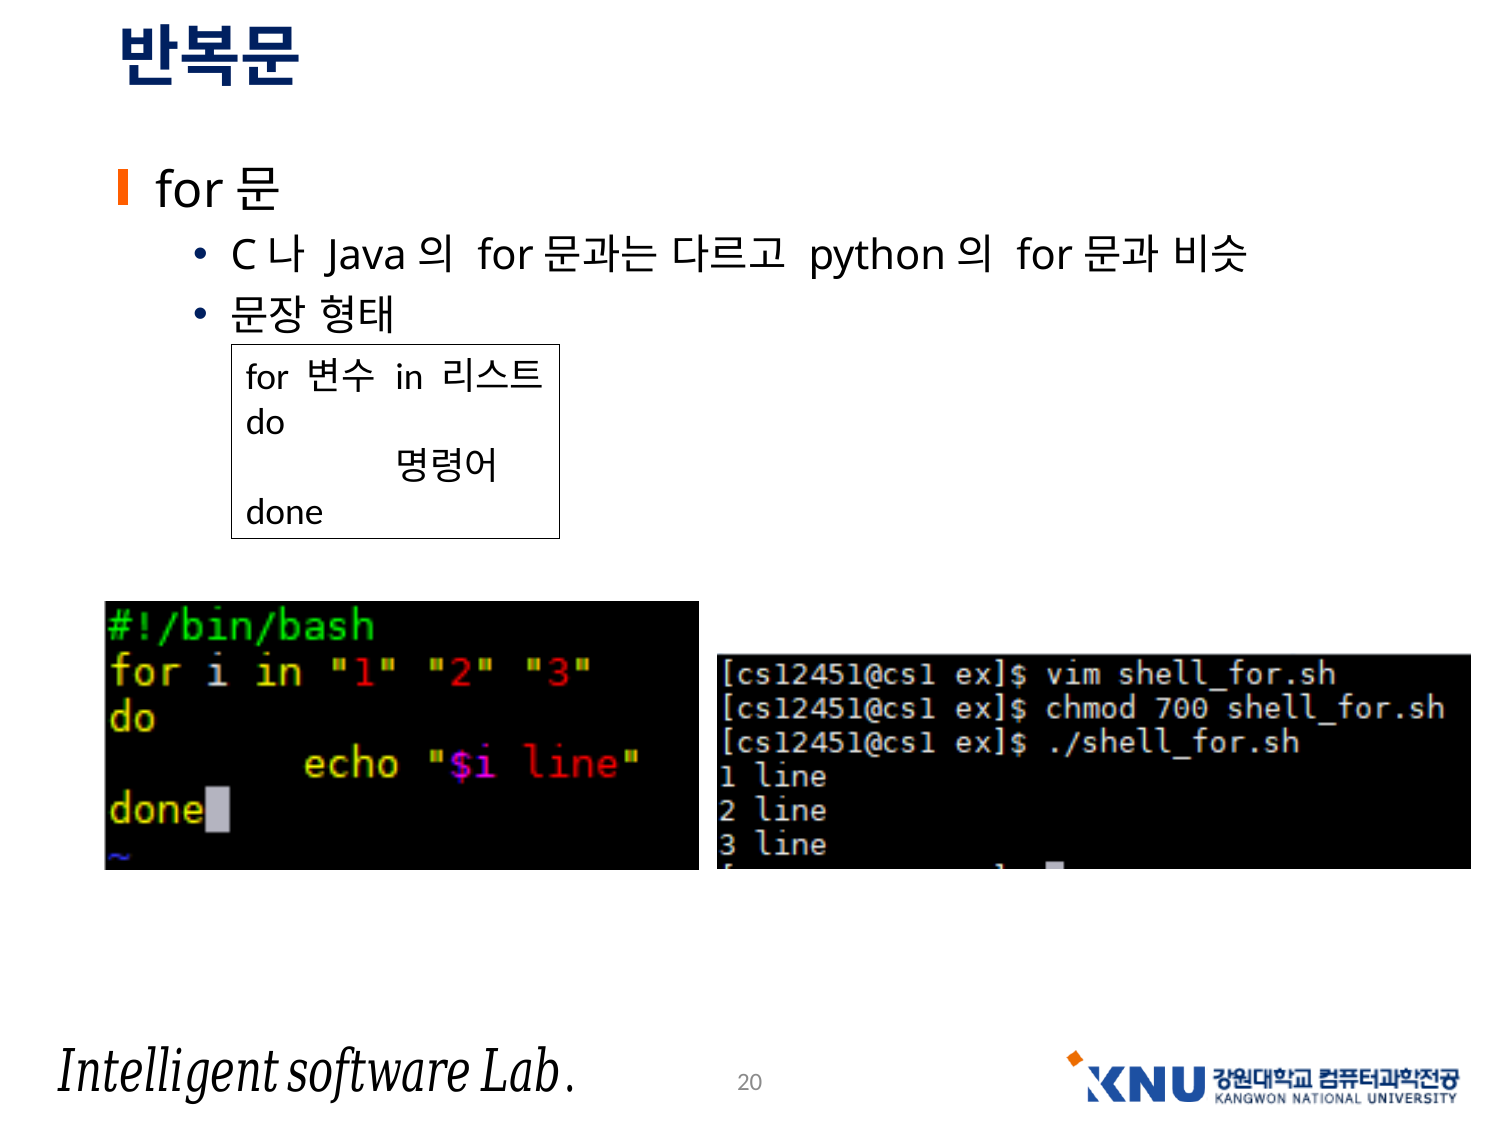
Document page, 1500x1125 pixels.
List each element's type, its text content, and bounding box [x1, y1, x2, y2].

picture [1066, 1050, 1205, 1102]
title 반복문 [103, 15, 1397, 101]
text_box for 변수 in 리스트 do 명령어 done [231, 344, 560, 539]
list for문 C나 Java의 for문과는 다르고 python의 for문과 비슷 문장 형태 [103, 149, 1397, 1002]
picture [717, 653, 1471, 870]
picture [118, 169, 128, 205]
picture [1206, 1063, 1468, 1106]
picture [103, 601, 699, 870]
